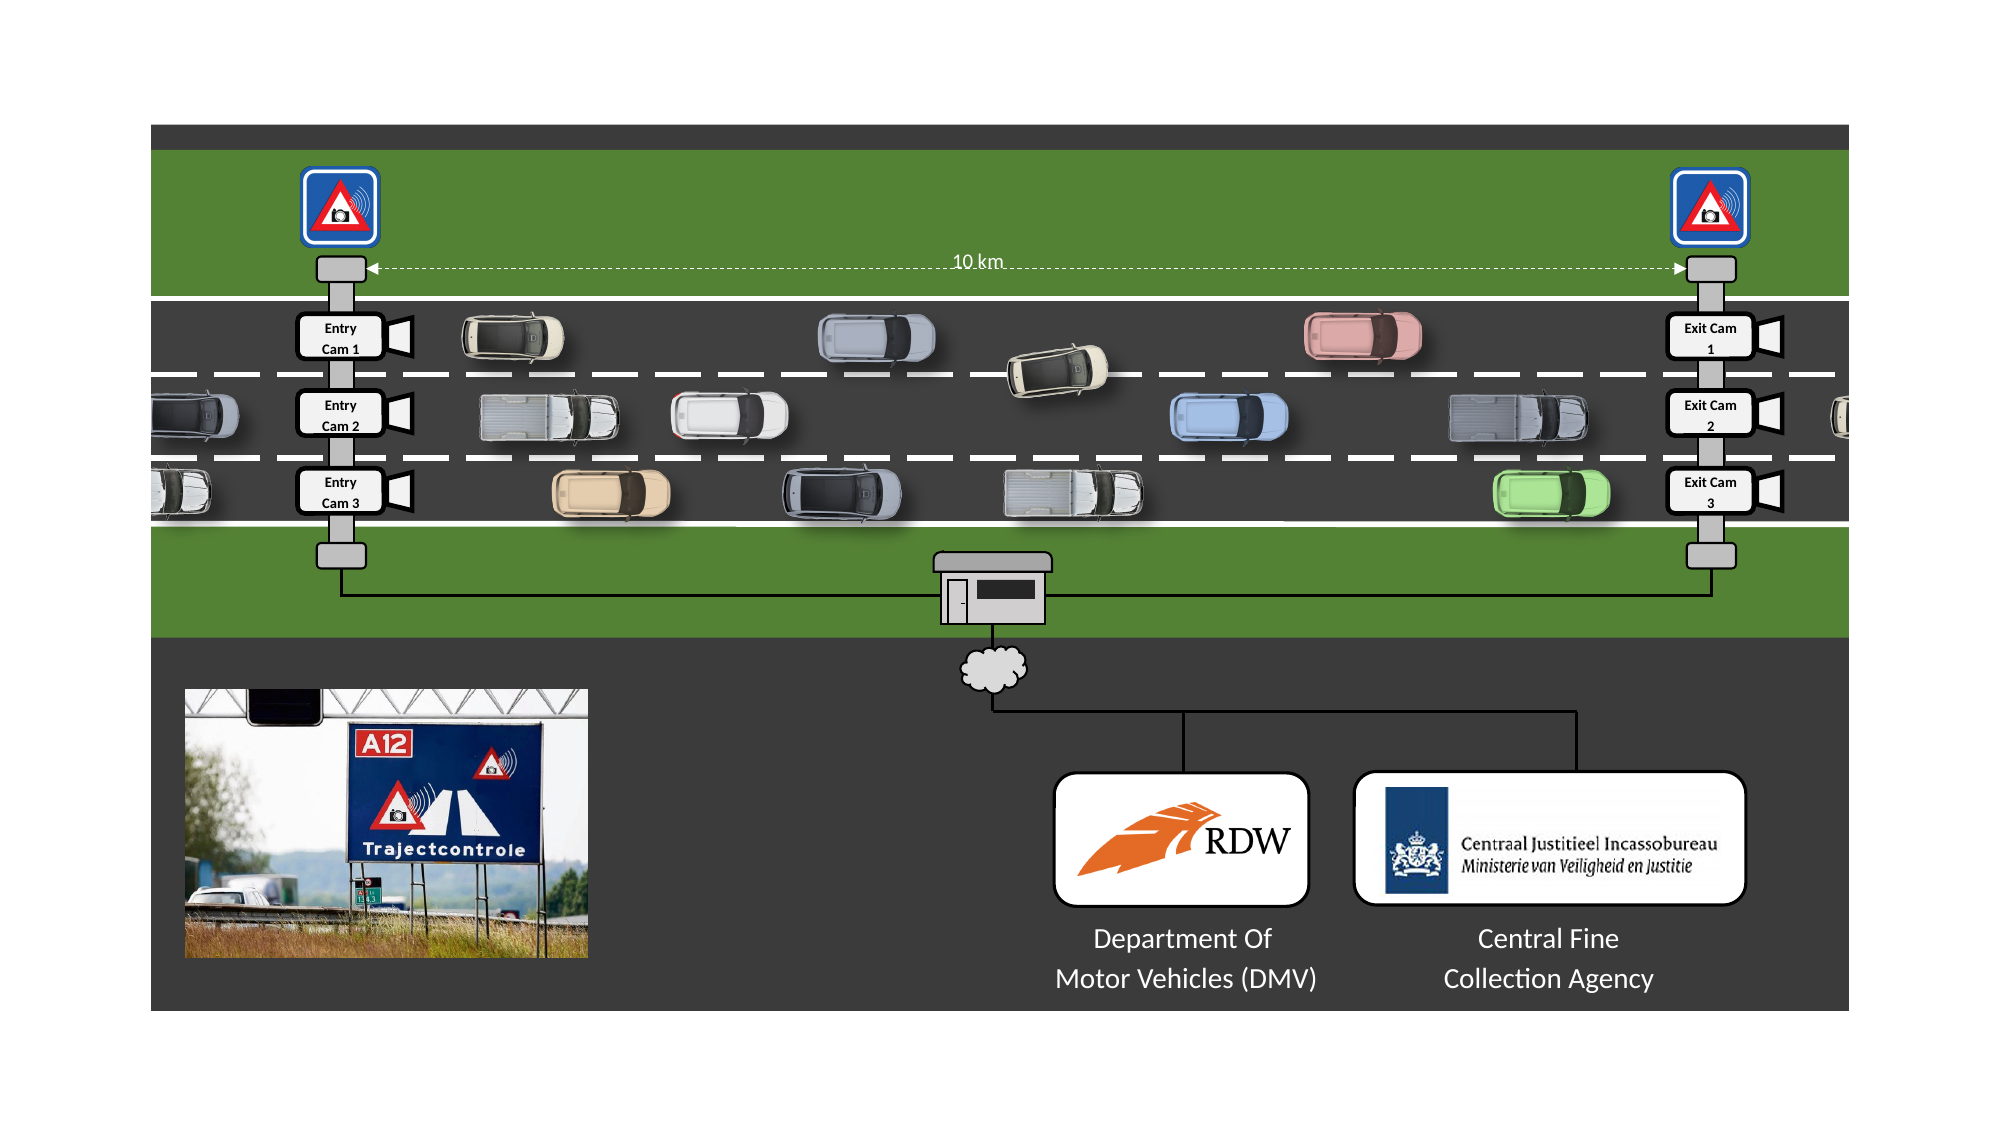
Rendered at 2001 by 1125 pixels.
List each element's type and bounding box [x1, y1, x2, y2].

text_box [150, 124, 1850, 1012]
